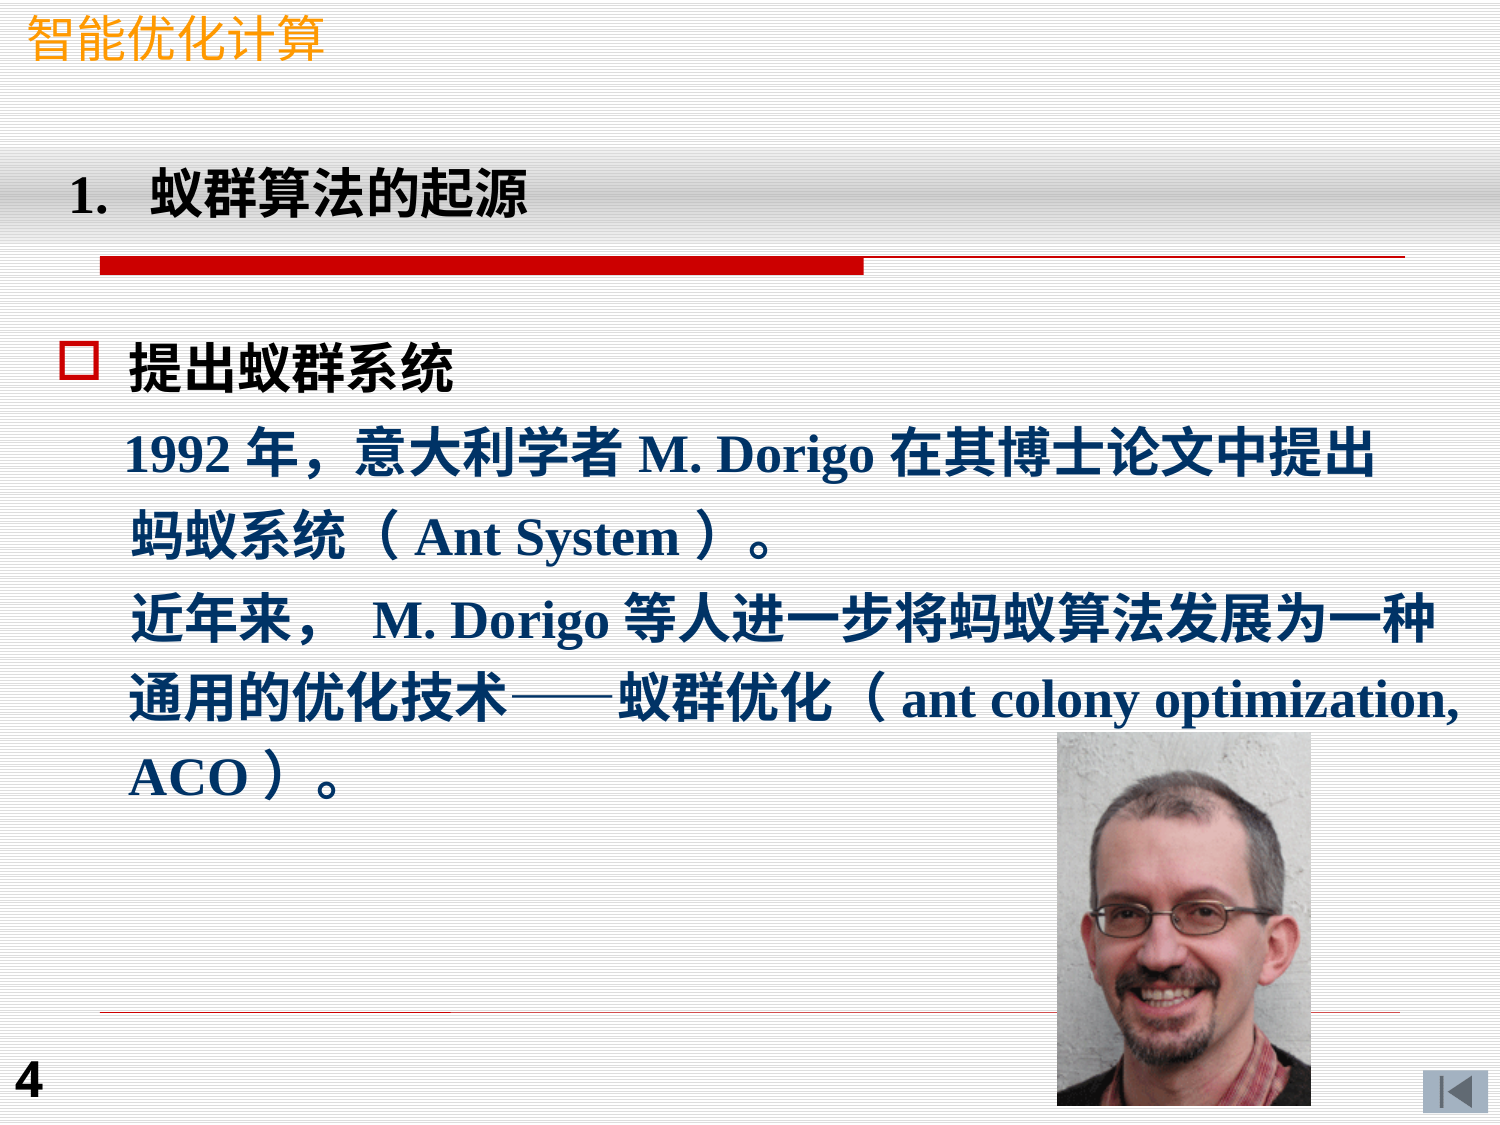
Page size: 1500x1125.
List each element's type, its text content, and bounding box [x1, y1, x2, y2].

text_box 提出蚁群系统 1992年，意大利学者M. Dorigo在其博士论文中提出 蚂蚁系统（Ant System）。 近年来， M. Dorigo等人进一步将蚂蚁算法发展为一种通用的优化技术——蚁群优化（ant colony optimization, ACO）。 [41, 314, 1483, 1094]
text_box 智能优化计算 [11, 0, 620, 75]
text_box 1. 蚁群算法的起源 [0, 148, 1500, 244]
text_box [1423, 1070, 1489, 1114]
picture [1056, 732, 1312, 1107]
